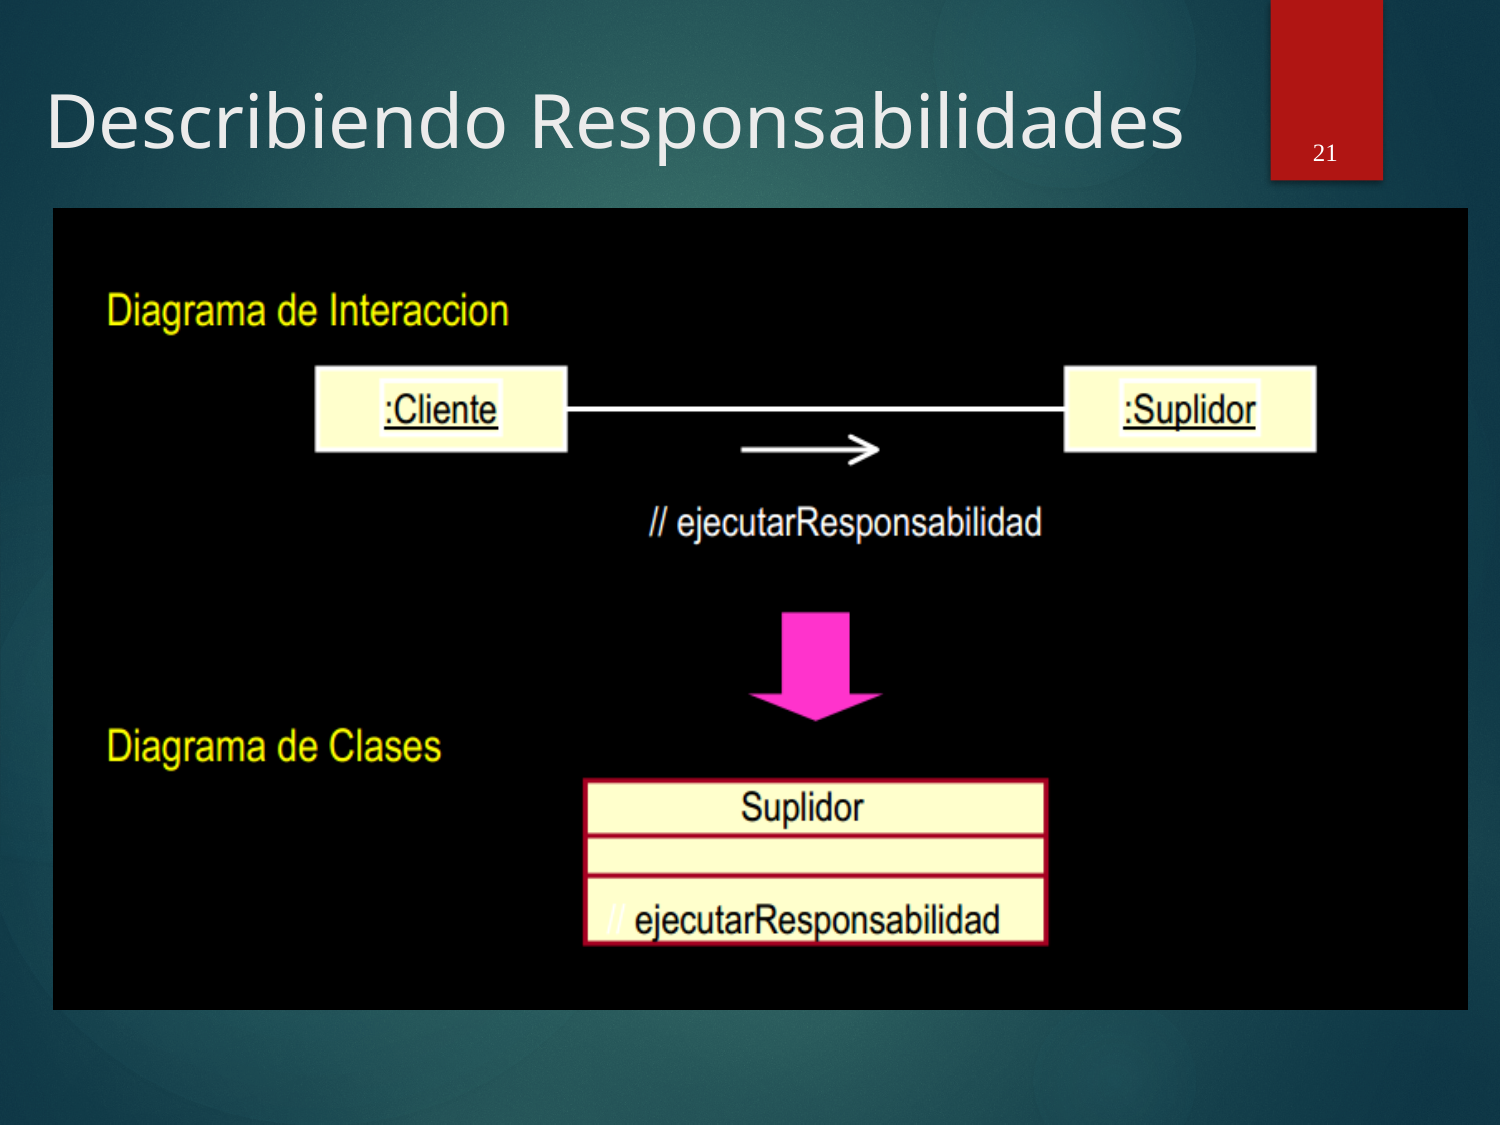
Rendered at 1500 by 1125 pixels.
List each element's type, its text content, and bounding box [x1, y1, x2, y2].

slide_number 21 [1273, 48, 1377, 175]
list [52, 207, 1469, 1011]
title Describiendo Responsabilidades [29, 66, 1365, 244]
